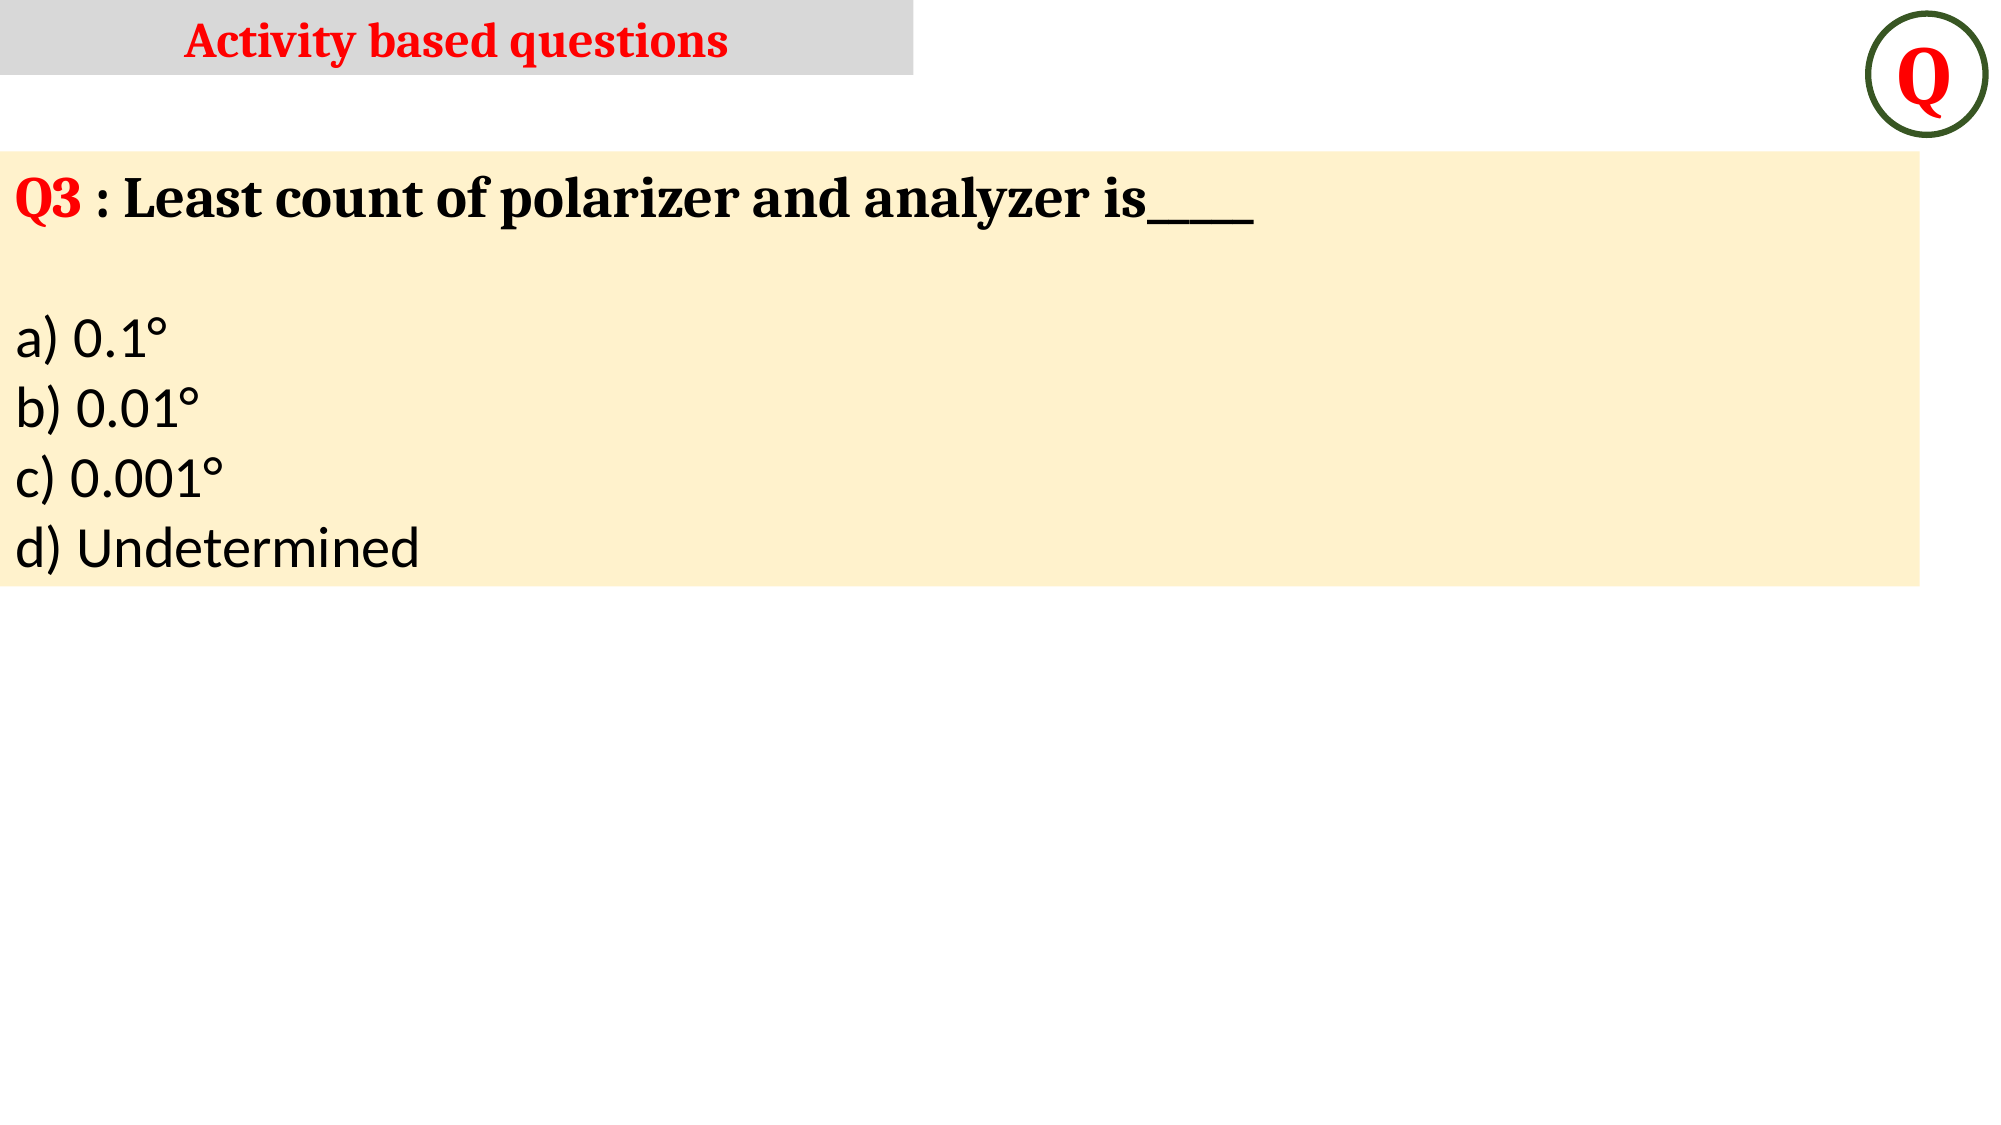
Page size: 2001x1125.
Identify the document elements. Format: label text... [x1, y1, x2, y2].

text_box Q3 : Least count of polarizer and analyzer is_____ a) 0.1° b) 0.01° c) 0.001° d) Undetermined [0, 151, 1920, 587]
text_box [1867, 13, 1986, 136]
text_box Activity based questions [0, 0, 914, 75]
